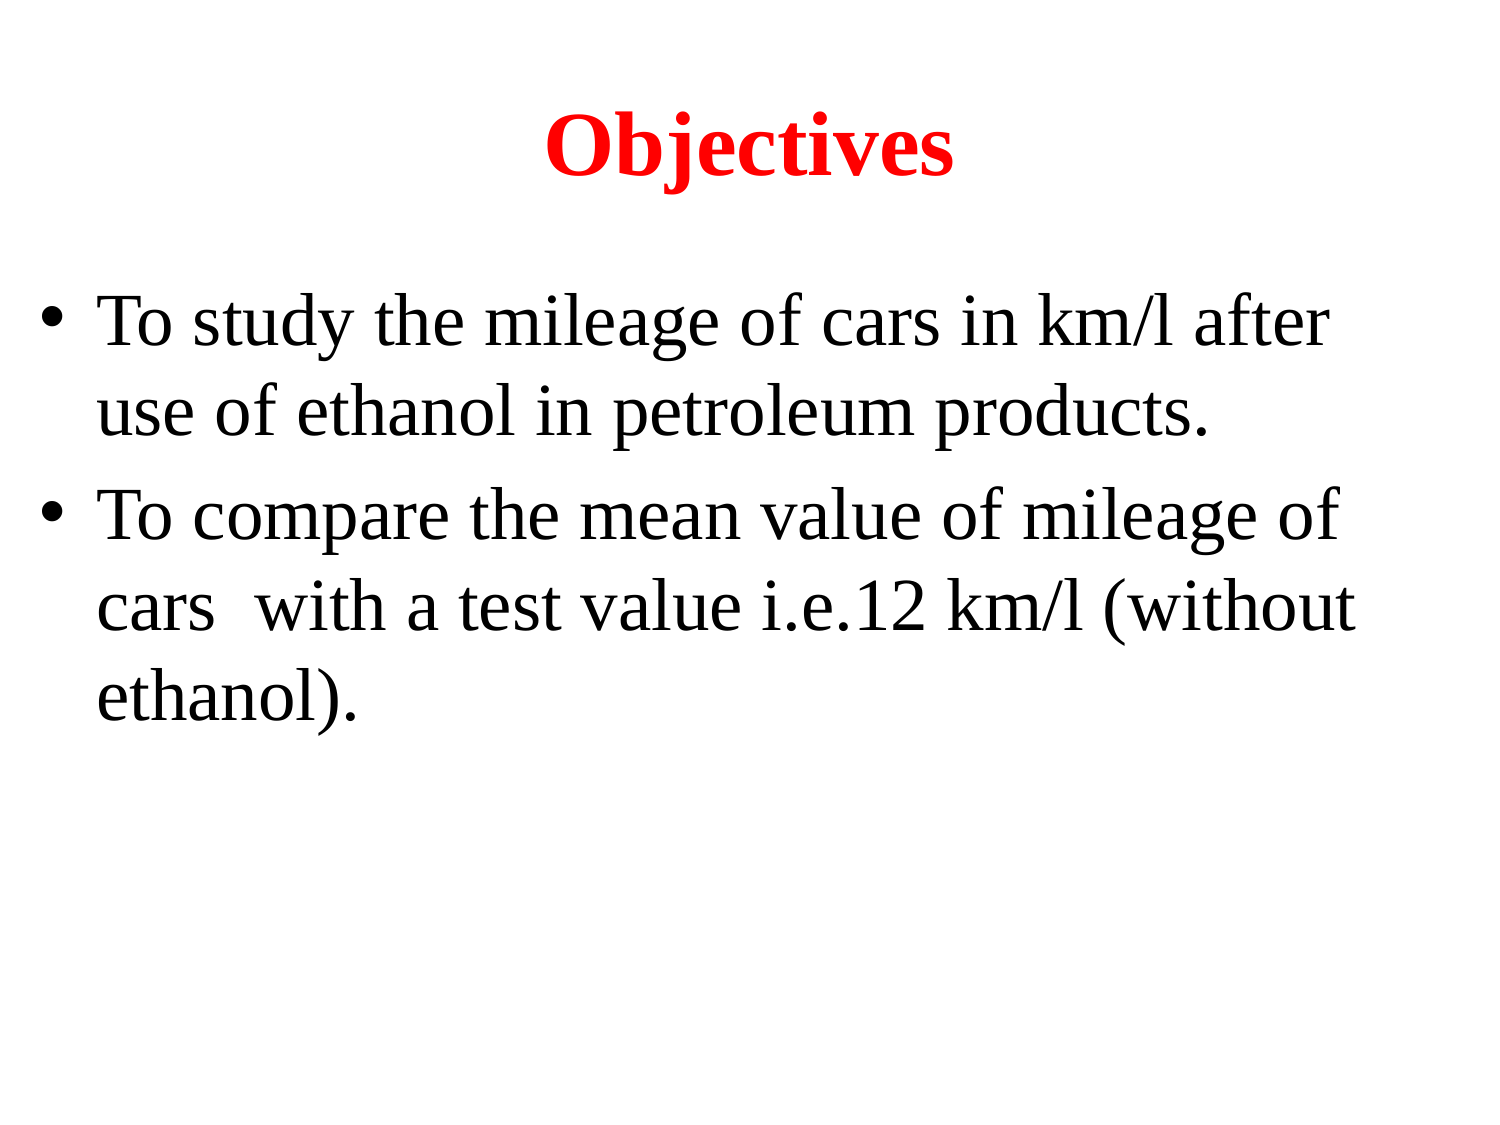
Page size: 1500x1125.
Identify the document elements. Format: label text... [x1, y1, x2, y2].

title Objectives [75, 45, 1425, 233]
list To study the mileage of cars in km/l after use of ethanol in petroleum products. To compare the mean value of mileage of cars with a test value i.e.12 km/l (without ethanol). [24, 262, 1450, 1005]
